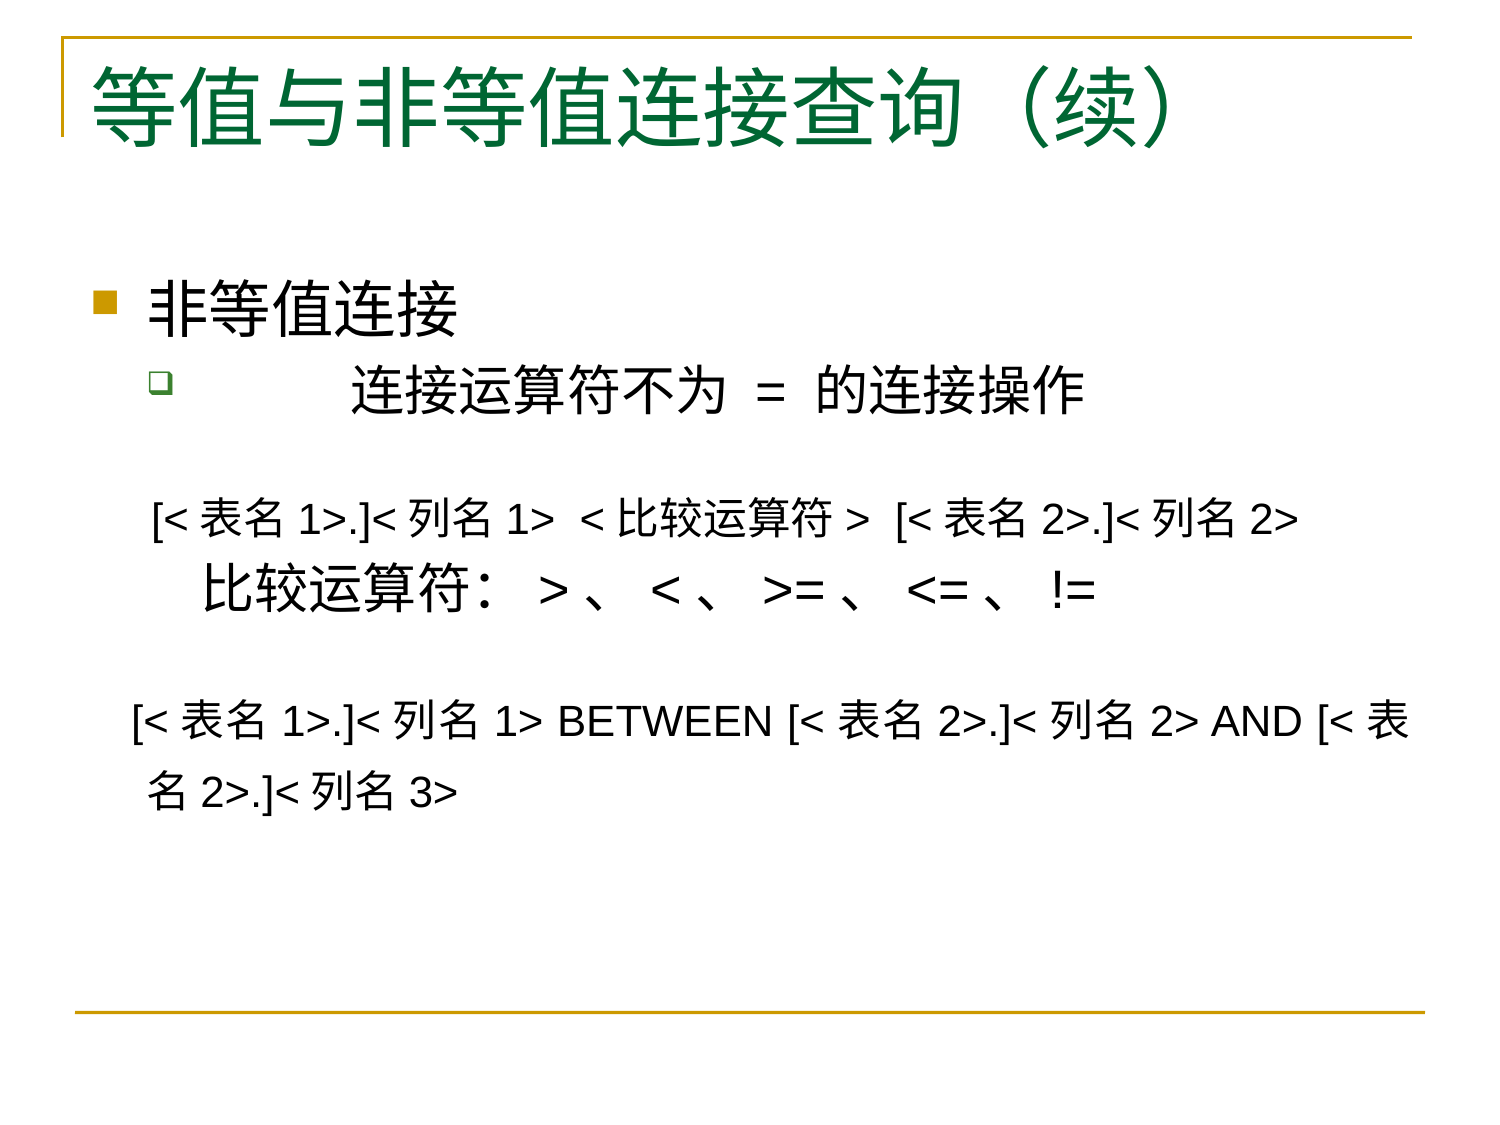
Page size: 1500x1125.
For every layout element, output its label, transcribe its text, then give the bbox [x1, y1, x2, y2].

list 非等值连接 连接运算符不为 = 的连接操作 [<表名1>.]<列名1> <比较运算符> [<表名2>.]<列名2> 比较运算符：>、<、>=、<=、!= [<表名1>.]<列名1> BETWEEN [<表名2>.]<列名2> AND [<表名2>.]<列名3> [75, 262, 1425, 1006]
title 等值与非等值连接查询（续） [75, 45, 1425, 233]
